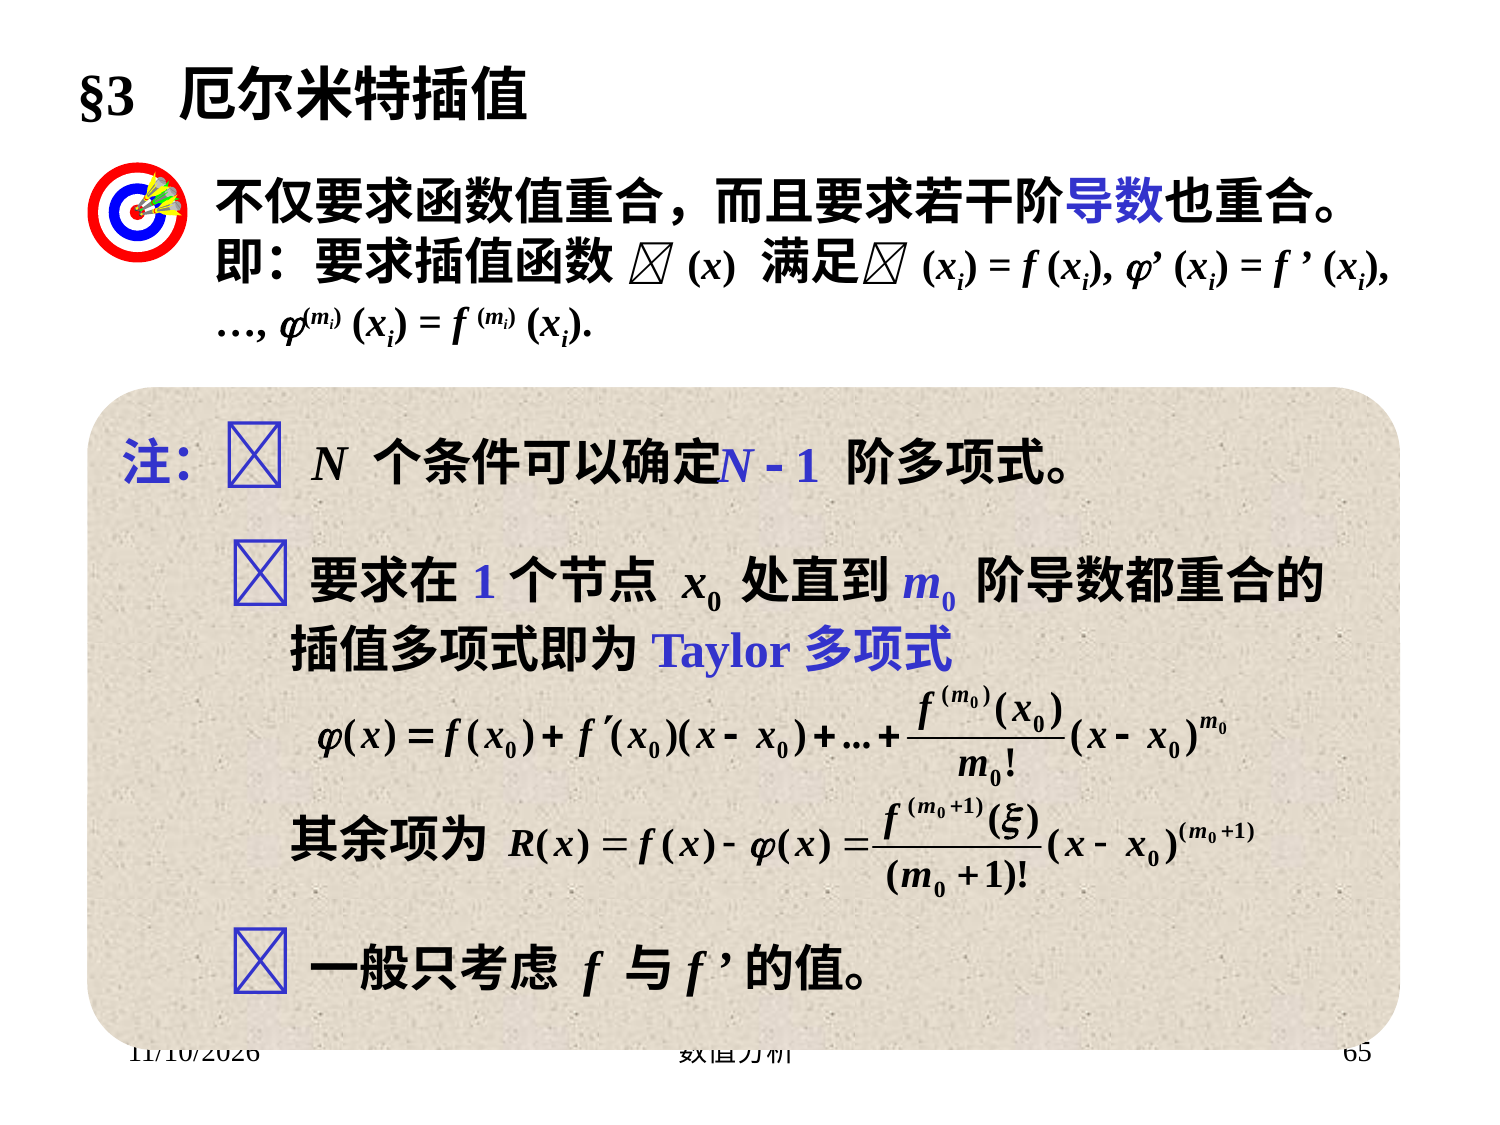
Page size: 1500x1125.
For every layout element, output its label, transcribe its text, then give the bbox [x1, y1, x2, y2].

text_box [212, 524, 1350, 907]
slide_number 65 [1074, 1025, 1388, 1100]
footer 数值分析 [512, 1050, 988, 1100]
text_box §3 厄尔米特插值 [62, 50, 1063, 135]
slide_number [112, 1037, 425, 1100]
text_box N  1 [687, 424, 850, 500]
text_box 一般只考虑 f 与f ’的值。 [212, 912, 888, 1008]
text_box 注： N 个条件可以确定 阶多项式。 [87, 387, 1401, 1050]
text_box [87, 162, 1413, 349]
